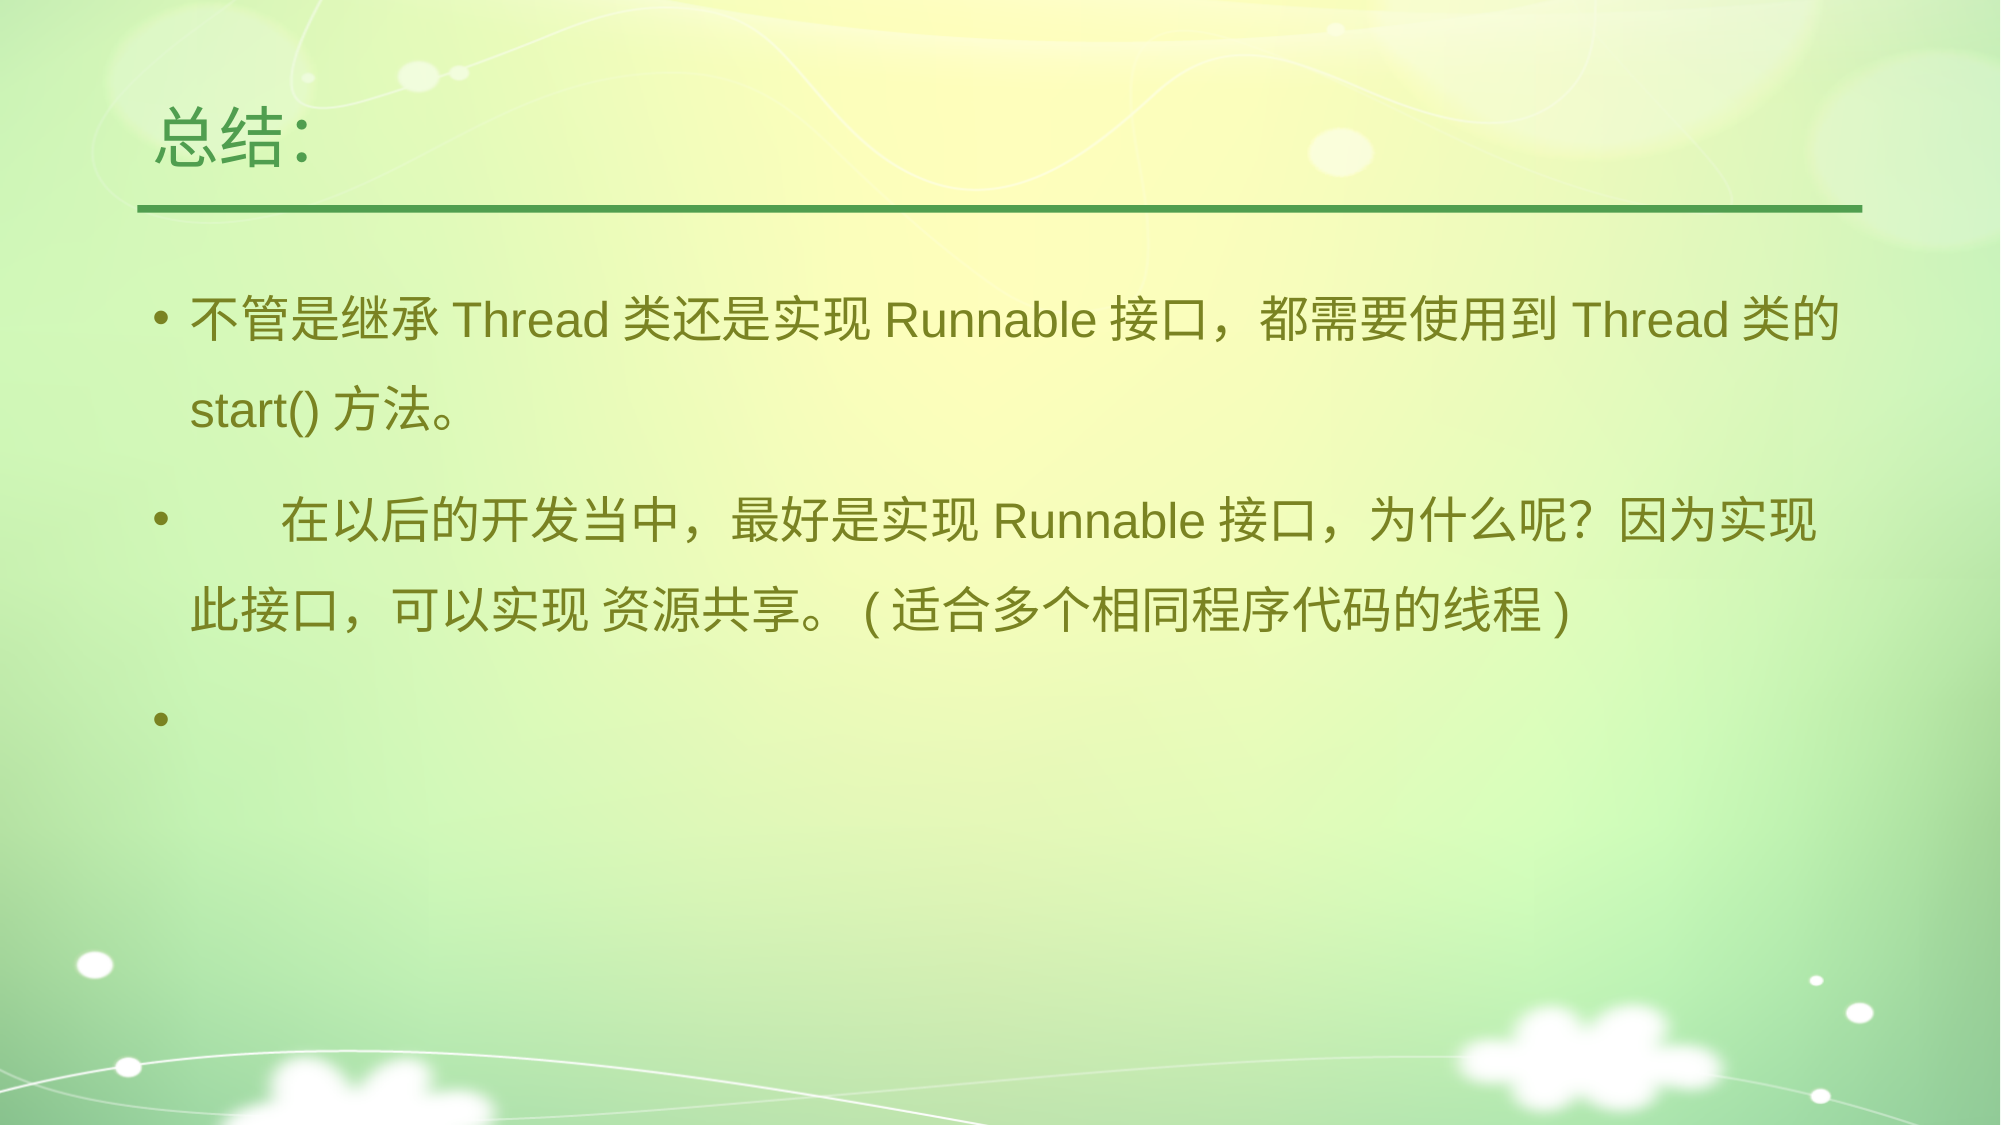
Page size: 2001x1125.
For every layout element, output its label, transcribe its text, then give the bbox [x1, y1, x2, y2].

text_box 总结： [137, 59, 1863, 222]
text_box 不管是继承Thread类还是实现Runnable接口，都需要使用到Thread类的start()方法。 在以后的开发当中，最好是实现Runnable接口，为什么呢？因为实现此接口，可以实现 资源共享。(适合多个相同程序代码的线程) [137, 249, 1863, 1014]
picture [0, 0, 2001, 1125]
